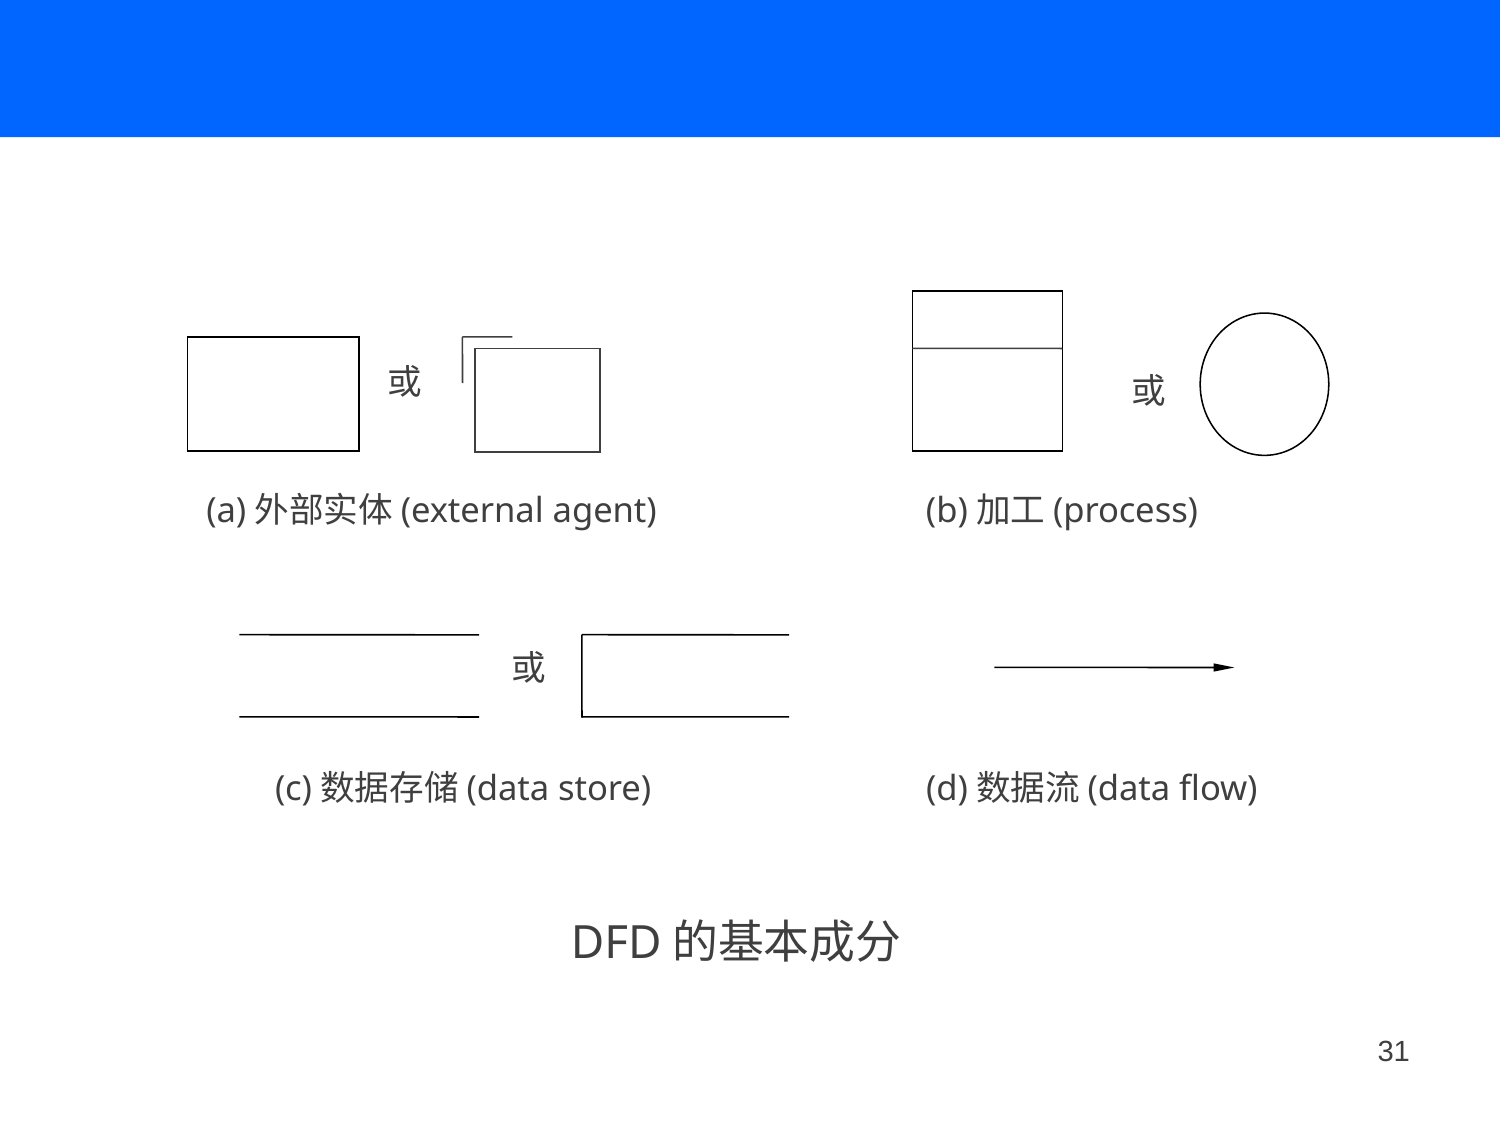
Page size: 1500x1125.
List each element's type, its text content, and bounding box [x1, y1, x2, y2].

text_box [1200, 313, 1329, 456]
slide_number 31 [1074, 1024, 1425, 1103]
text_box (c)数据存储(data store) [275, 765, 721, 831]
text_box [581, 634, 790, 718]
text_box [187, 336, 359, 452]
text_box [474, 348, 600, 453]
text_box 或 [387, 360, 422, 426]
text_box [912, 349, 1063, 452]
text_box (d)数据流(data flow) [925, 765, 1303, 831]
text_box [239, 634, 479, 717]
text_box DFD的基本成分 [570, 912, 983, 978]
text_box [912, 290, 1063, 348]
text_box (b)加工(process) [925, 487, 1235, 554]
text_box 或 [1130, 369, 1166, 435]
text_box (a)外部实体(external agent) [206, 487, 738, 554]
text_box [994, 663, 1235, 672]
text_box 或 [511, 645, 546, 711]
